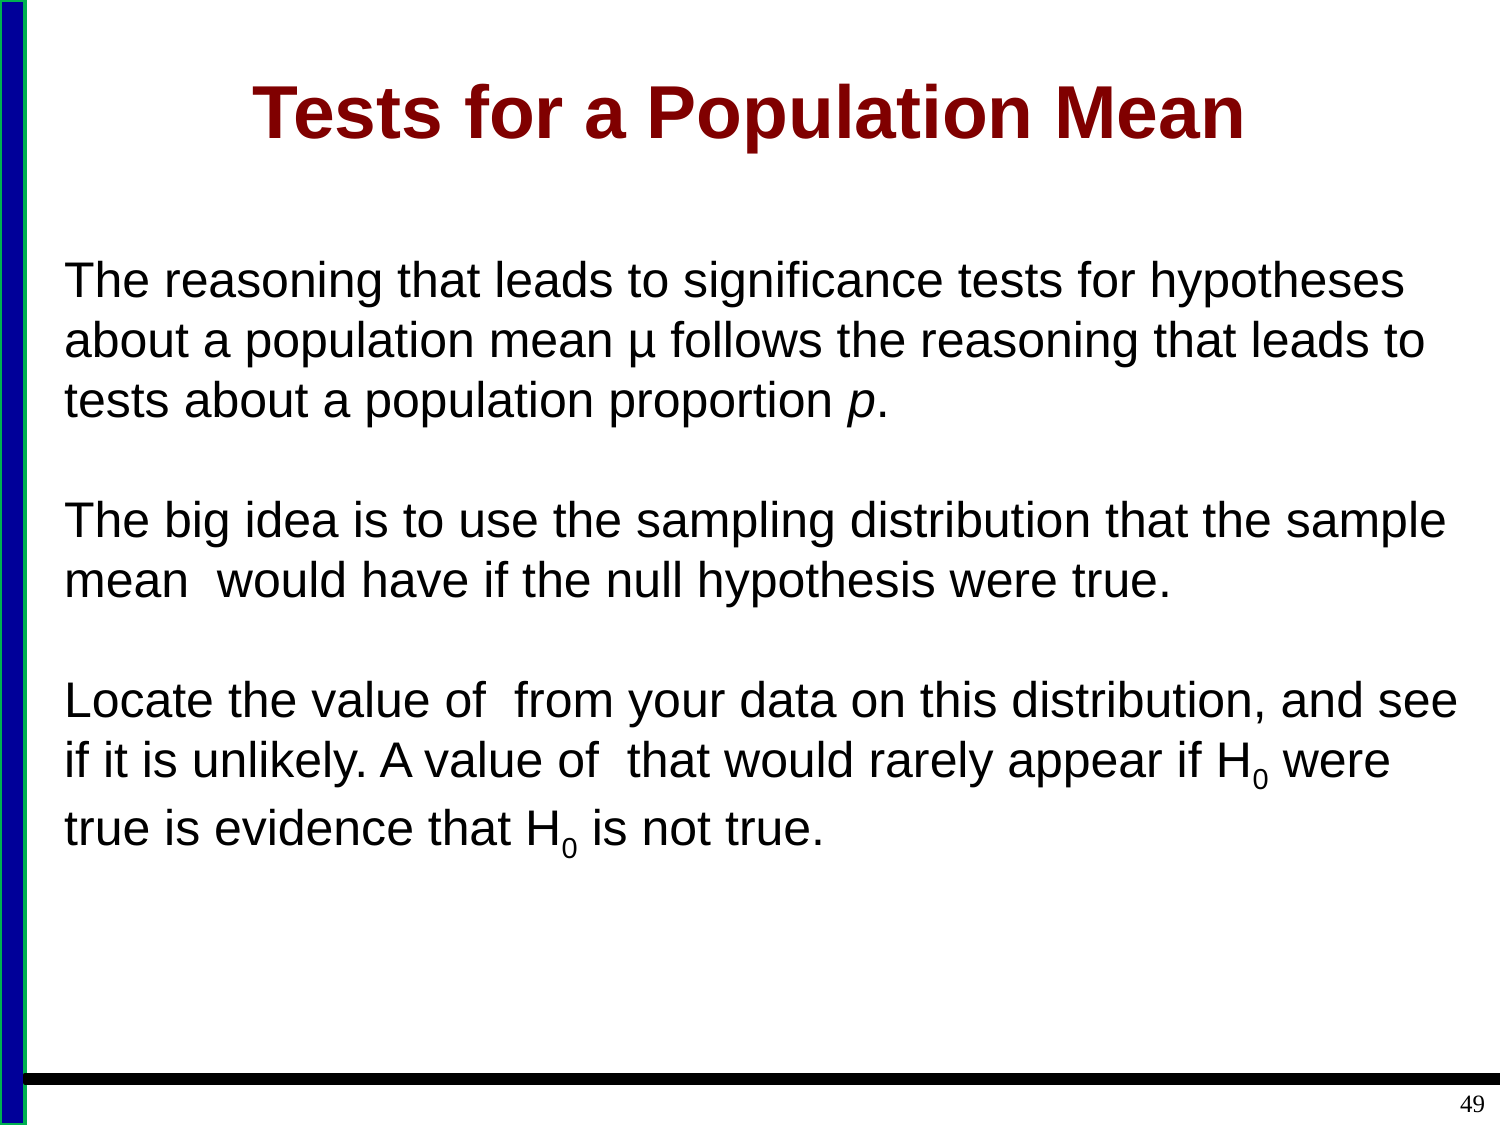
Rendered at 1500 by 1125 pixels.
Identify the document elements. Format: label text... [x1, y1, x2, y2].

title Tests for a Population Mean [74, 59, 1426, 248]
